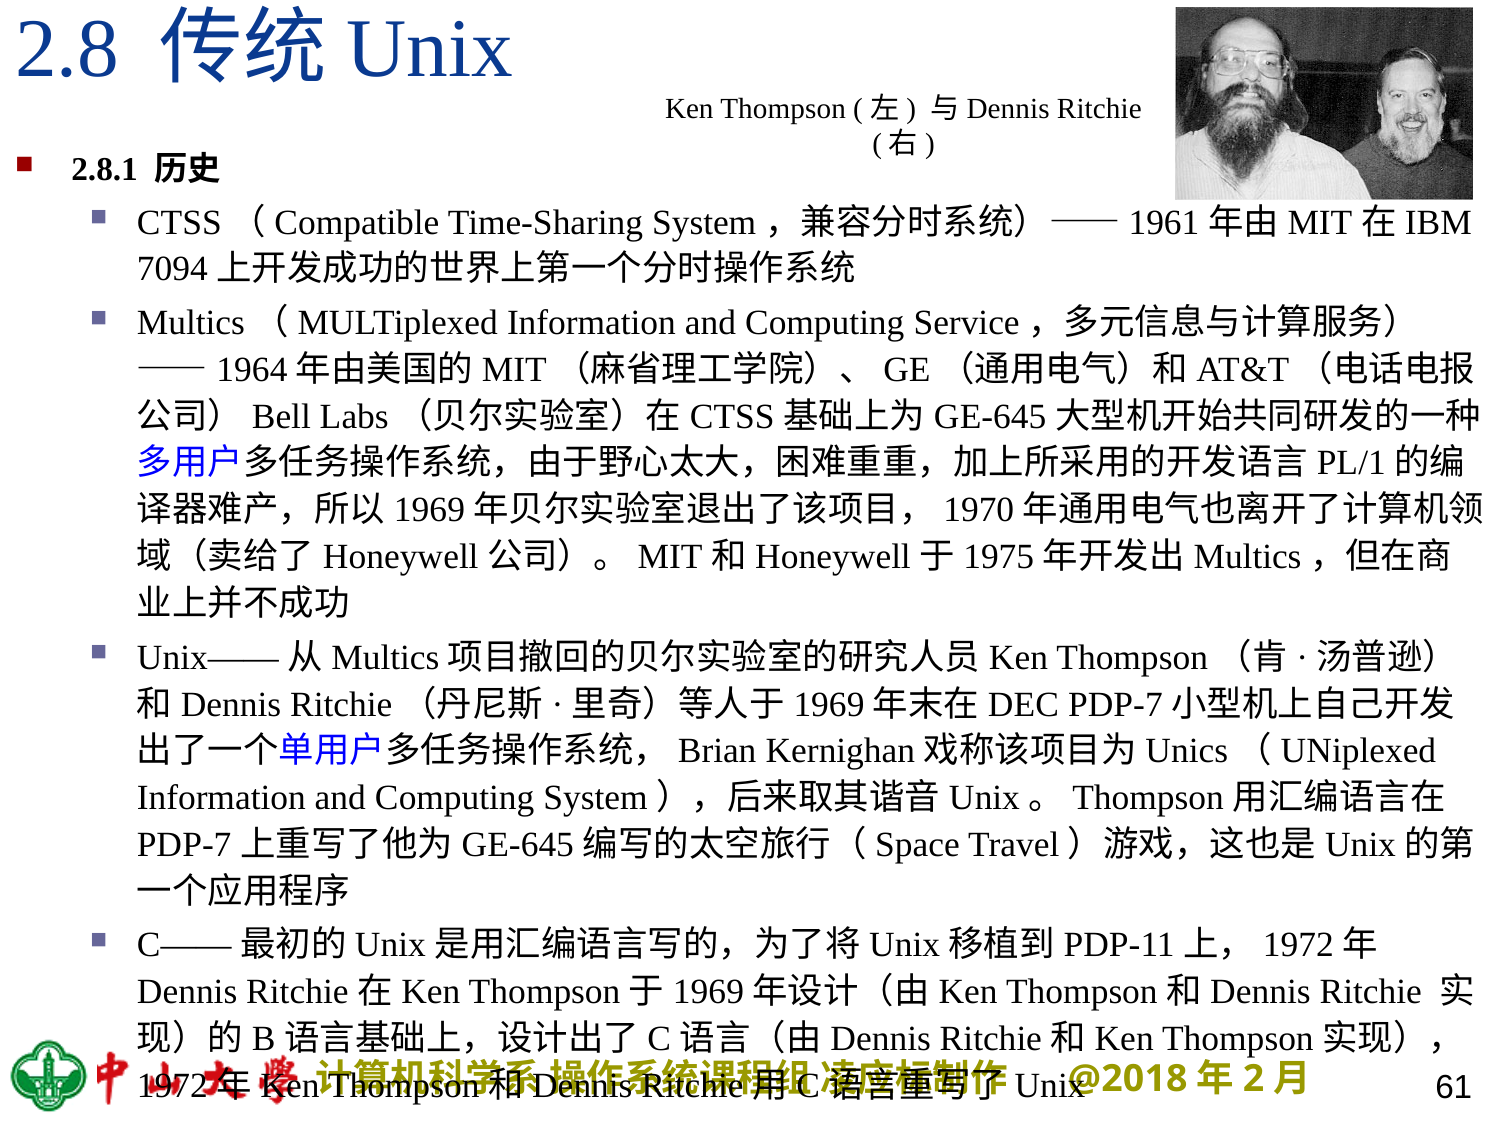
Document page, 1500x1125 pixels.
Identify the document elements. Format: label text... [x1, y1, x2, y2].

list 2.8.1 历史 CTSS（Compatible Time-Sharing System，兼容分时系统）——1961年由MIT在IBM 7094上开发成功的世界上第一个分时操作系统 Multics（MULTiplexed Information and Computing Service，多元信息与计算服务）——1964年由美国的MIT（麻省理工学院）、GE（通用电气）和AT&T（电话电报公司）Bell Labs（贝尔实验室）在CTSS基础上为GE-645大型机开始共同研发的一种多用户多任务操作系统，由于野心太大，困难重重，加上所采用的开发语言PL/1的编译器难产，所以1969年贝尔实验室退出了该项目，1970年通用电气也离开了计算机领域（卖给了Honeywell公司）。MIT和Honeywell于1975年开发出Multics，但在商业上并不成功 Unix——从Multics项目撤回的贝尔实验室的研究人员Ken Thompson（肯·汤普逊）和Dennis Ritchie（丹尼斯·里奇）等人于1969年末在DEC PDP-7小型机上自己开发出了一个单用户多任务操作系统，Brian Kernighan戏称该项目为Unics（UNiplexed Information and Computing System），后来取其谐音Unix。Thompson用汇编语言在PDP-7上重写了他为GE-645编写的太空旅行（Space Travel）游戏，这也是Unix的第一个应用程序 C——最初的Unix是用汇编语言写的，为了将Unix移植到PDP-11上，1972年Dennis Ritchie在Ken Thompson于1969年设计（由Ken Thompson和Dennis Ritchie 实现）的B语言基础上，设计出了C语言（由Dennis Ritchie和Ken Thompson实现），1972年Ken Thompson和Dennis Ritchie用C语言重写了Unix [0, 135, 1500, 1035]
text_box Ken Thompson (左) 与Dennis Ritchie (右) [643, 89, 1164, 138]
picture [1174, 6, 1473, 201]
picture [0, 1037, 307, 1121]
title 2.8 传统Unix [0, 0, 585, 100]
slide_number 61 [1249, 1037, 1488, 1113]
